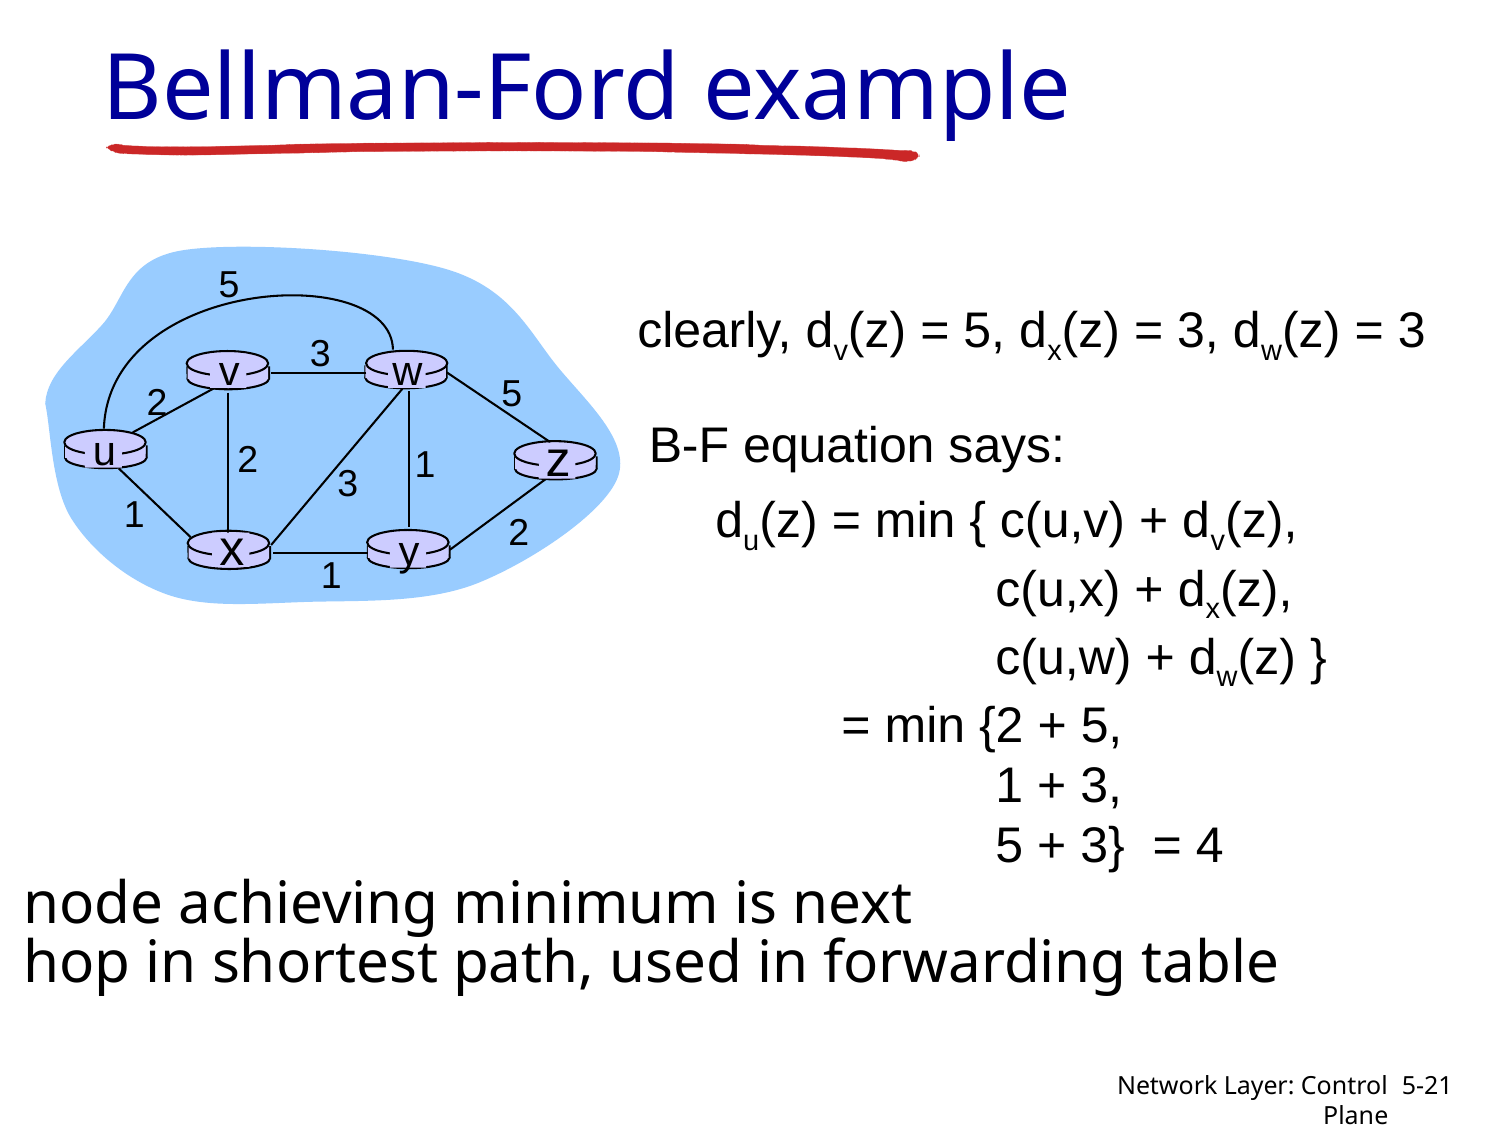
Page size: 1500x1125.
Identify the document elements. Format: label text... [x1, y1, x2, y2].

text_box B-F equation says: [635, 404, 1081, 480]
text_box du(z) = min { c(u,v) + dv(z), c(u,x) + dx(z), c(u,w) + dw(z) } = min {2 + 5, 1 + 3, 5 + 3} = 4 [700, 480, 1342, 880]
slide_number 5-21 [1387, 1062, 1478, 1107]
title Bellman-Ford example [87, 28, 1363, 137]
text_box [44, 240, 632, 609]
text_box node achieving minimum is next hop in shortest path, used in forwarding table [8, 868, 1294, 1003]
text_box clearly, dv(z) = 5, dx(z) = 3, dw(z) = 3 [635, 290, 1441, 374]
picture [103, 137, 929, 167]
footer Network Layer: Control Plane [1045, 1062, 1404, 1102]
